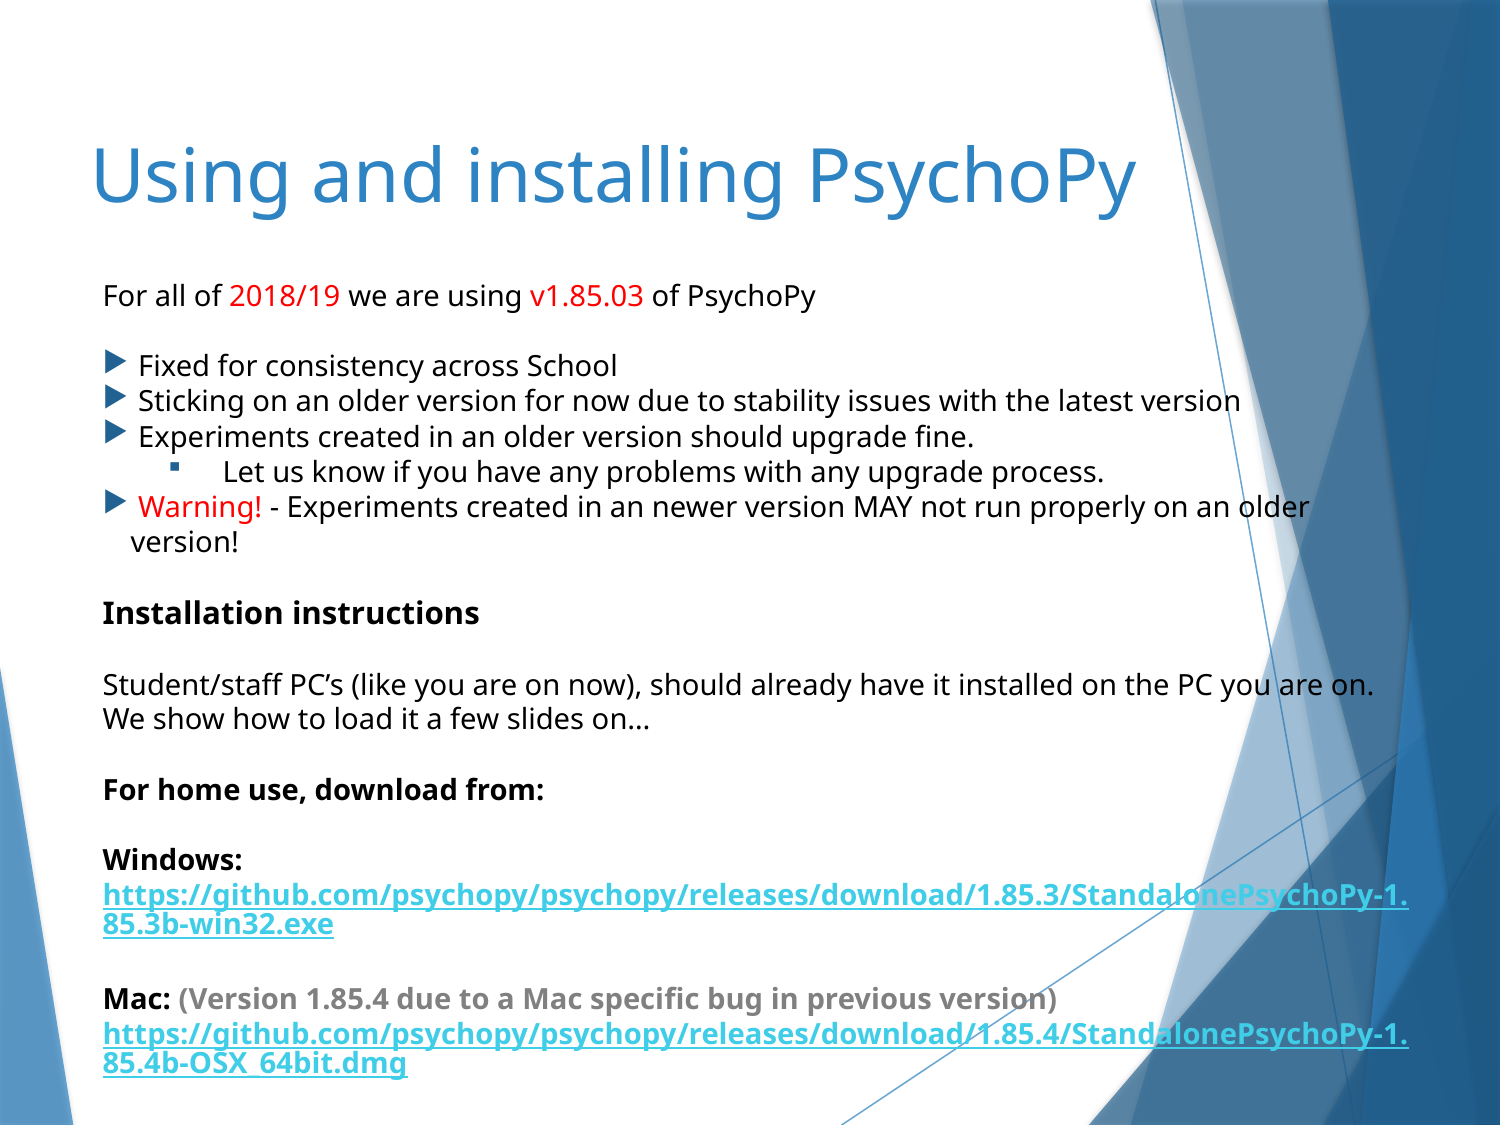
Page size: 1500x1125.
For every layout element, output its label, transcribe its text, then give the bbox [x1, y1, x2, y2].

title Using and installing PsychoPy [75, 45, 1425, 233]
list For all of 2018/19 we are using v1.85.03 of PsychoPy Fixed for consistency across School Sticking on an older version for now due to stability issues with the latest version Experiments created in an older version should upgrade fine. Let us know if you have any problems with any upgrade process. Warning! - Experiments created in an newer version MAY not run properly on an older version! Installation instructions Student/staff PC’s (like you are on now), should already have it installed on the PC you are on. We show how to load it a few slides on… For home use, download from: Windows: https://github.com/psychopy/psychopy/releases/download/1.85.3/StandalonePsychoPy-1.85.3b-win32.exe Mac: (Version 1.85.4 due to a Mac specific bug in previous version) https://github.com/psychopy/psychopy/releases/download/1.85.4/StandalonePsychoPy-1.85.4b-OSX_64bit.dmg [75, 262, 1425, 1078]
